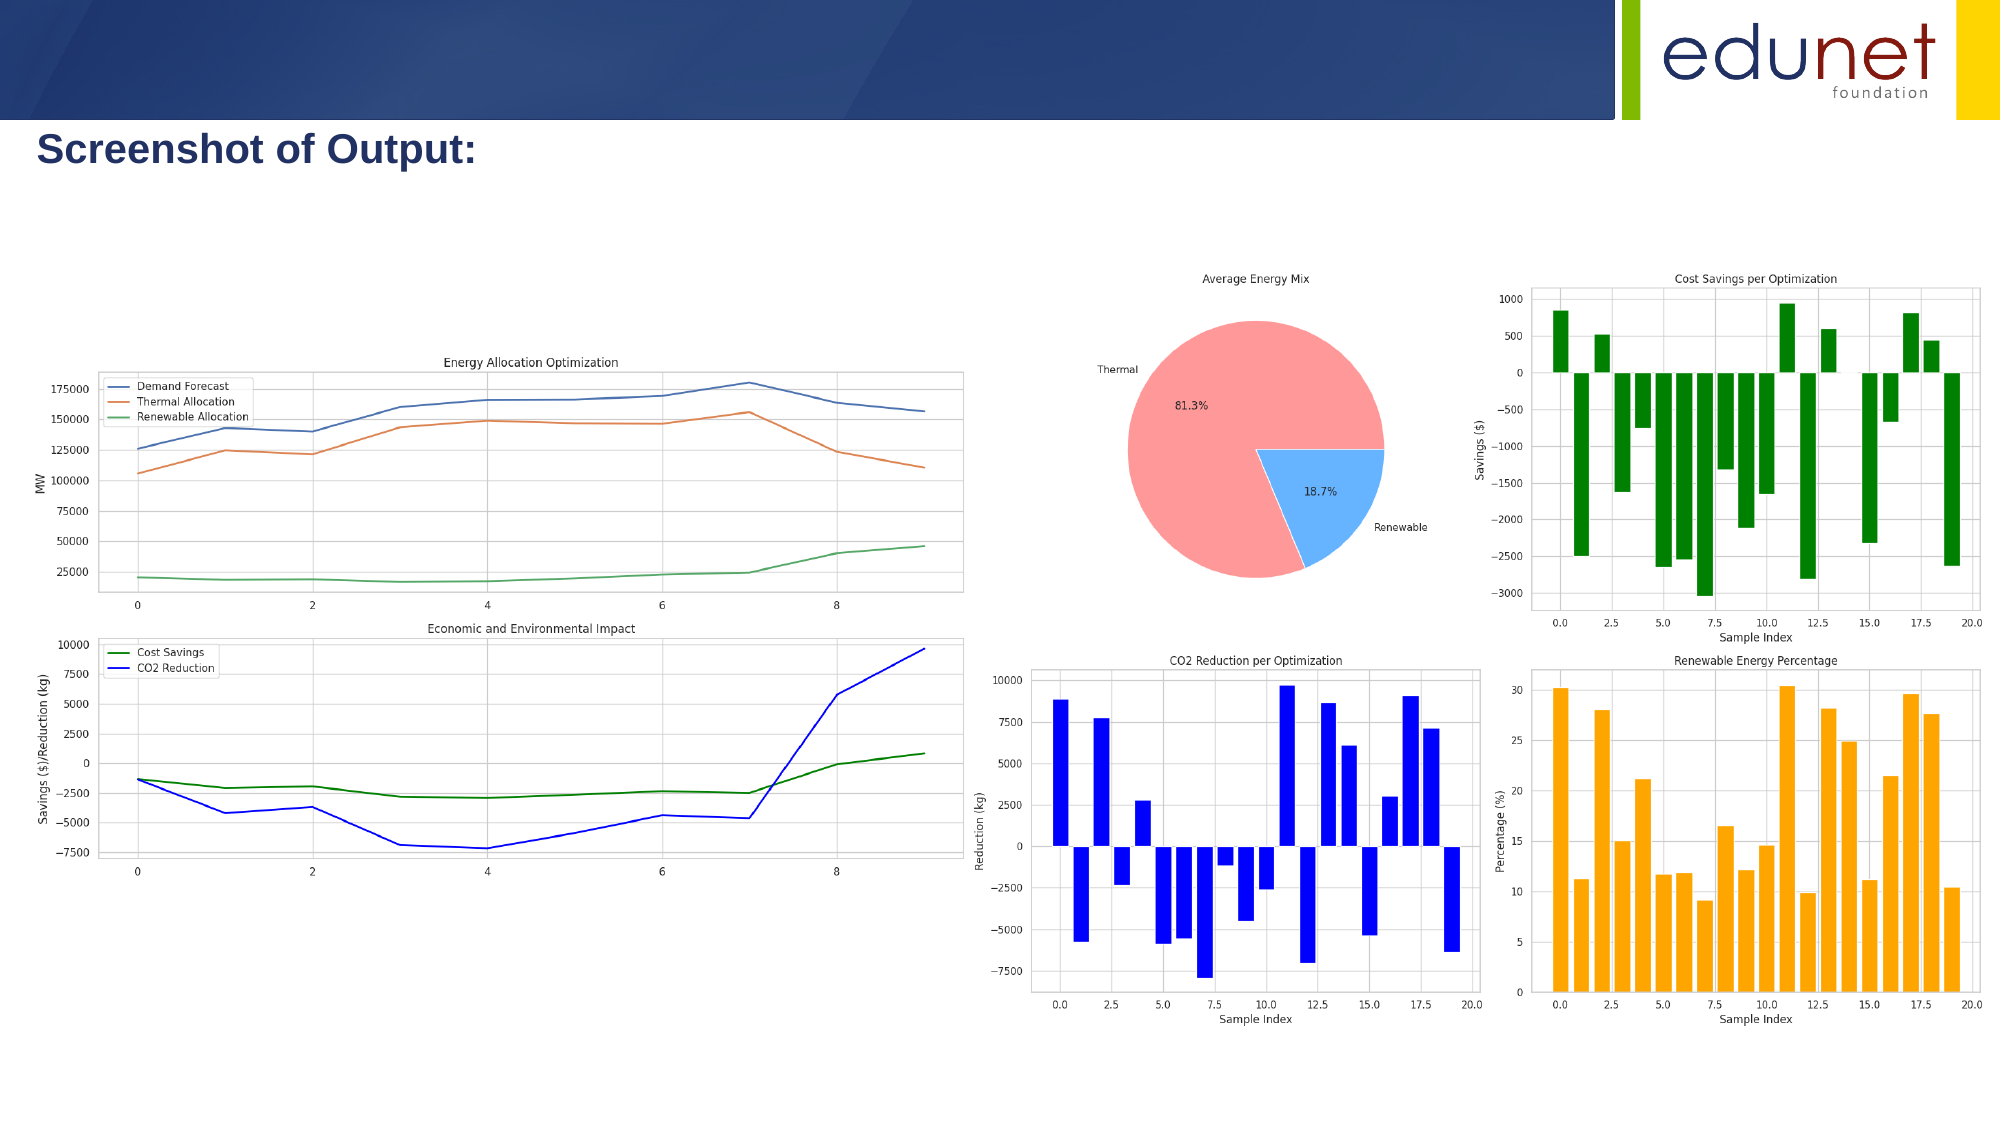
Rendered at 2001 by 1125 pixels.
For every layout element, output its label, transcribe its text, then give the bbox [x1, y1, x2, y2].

picture [27, 267, 1989, 1032]
text_box Screenshot of Output: [21, 114, 1024, 180]
picture [1652, 12, 1948, 108]
